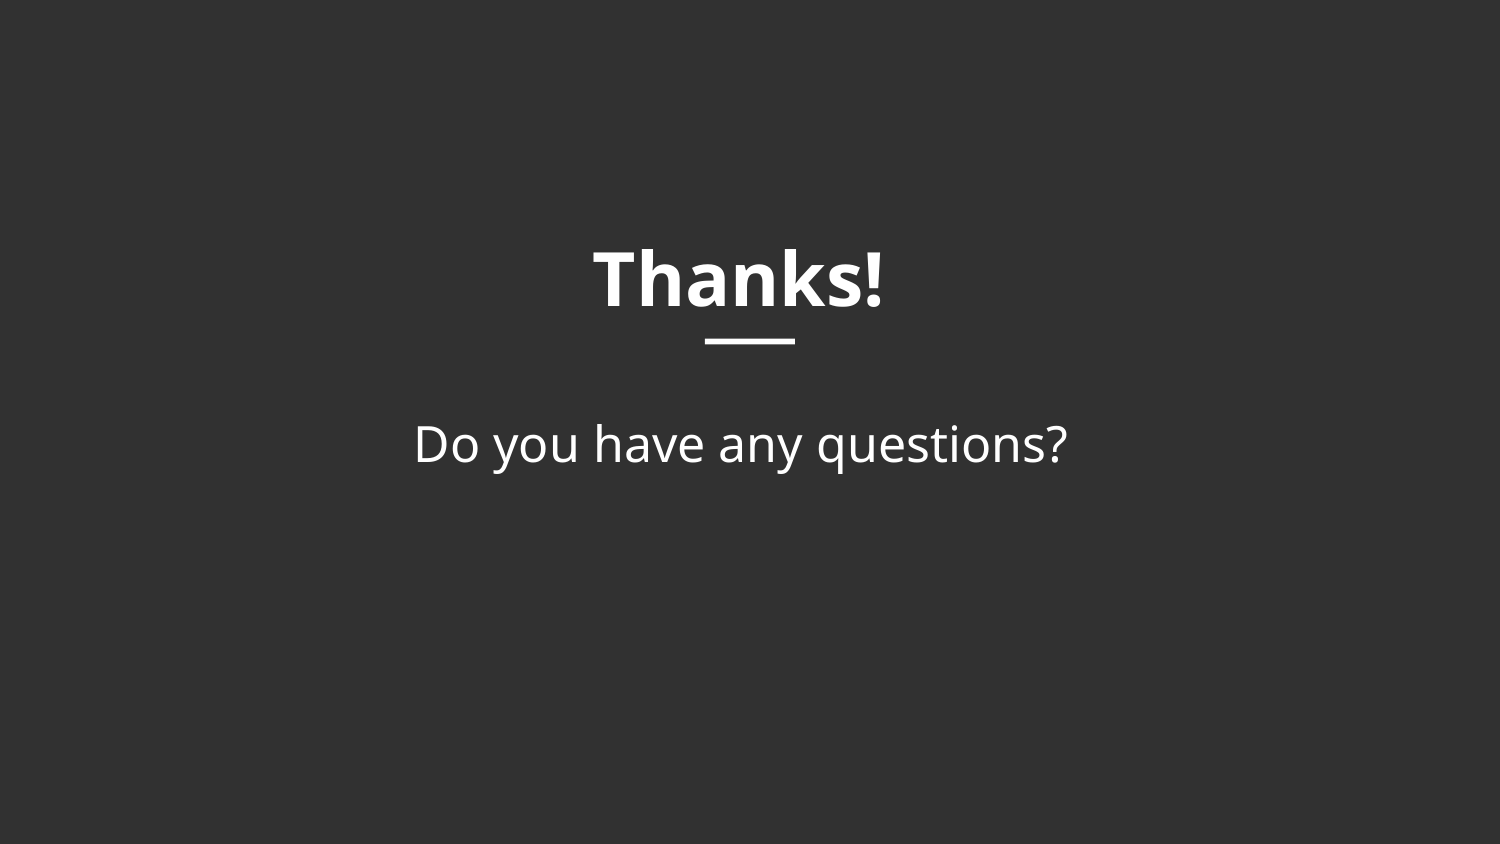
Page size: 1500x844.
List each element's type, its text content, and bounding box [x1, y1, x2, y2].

text_box Thanks! [463, 216, 1015, 337]
text_box Do you have any questions? [147, 397, 1348, 488]
